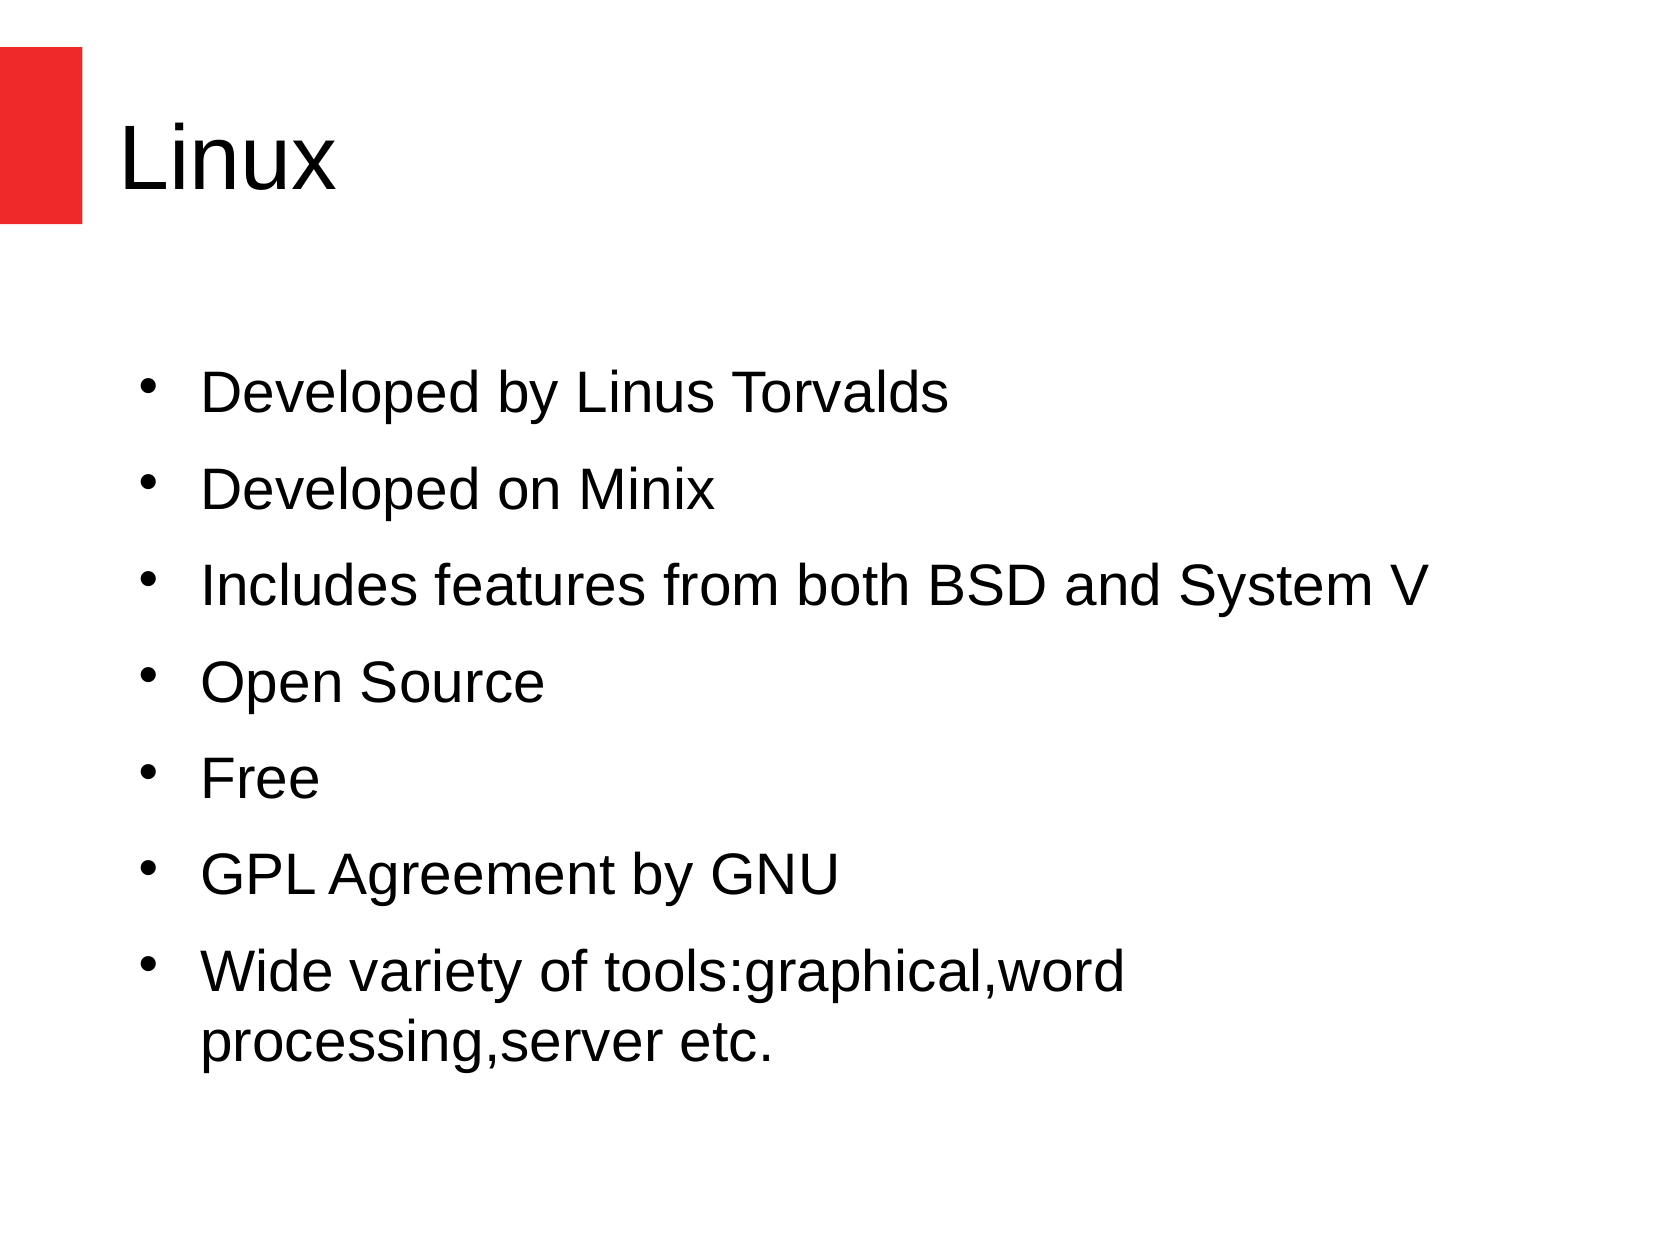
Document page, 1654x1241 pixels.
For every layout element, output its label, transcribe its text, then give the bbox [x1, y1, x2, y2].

text_box Developed by Linus Torvalds Developed on Minix Includes features from both BSD and System V Open Source Free GPL Agreement by GNU Wide variety of tools:graphical,word processing,server etc. [118, 354, 1536, 1074]
text_box Linux [118, 97, 1571, 208]
